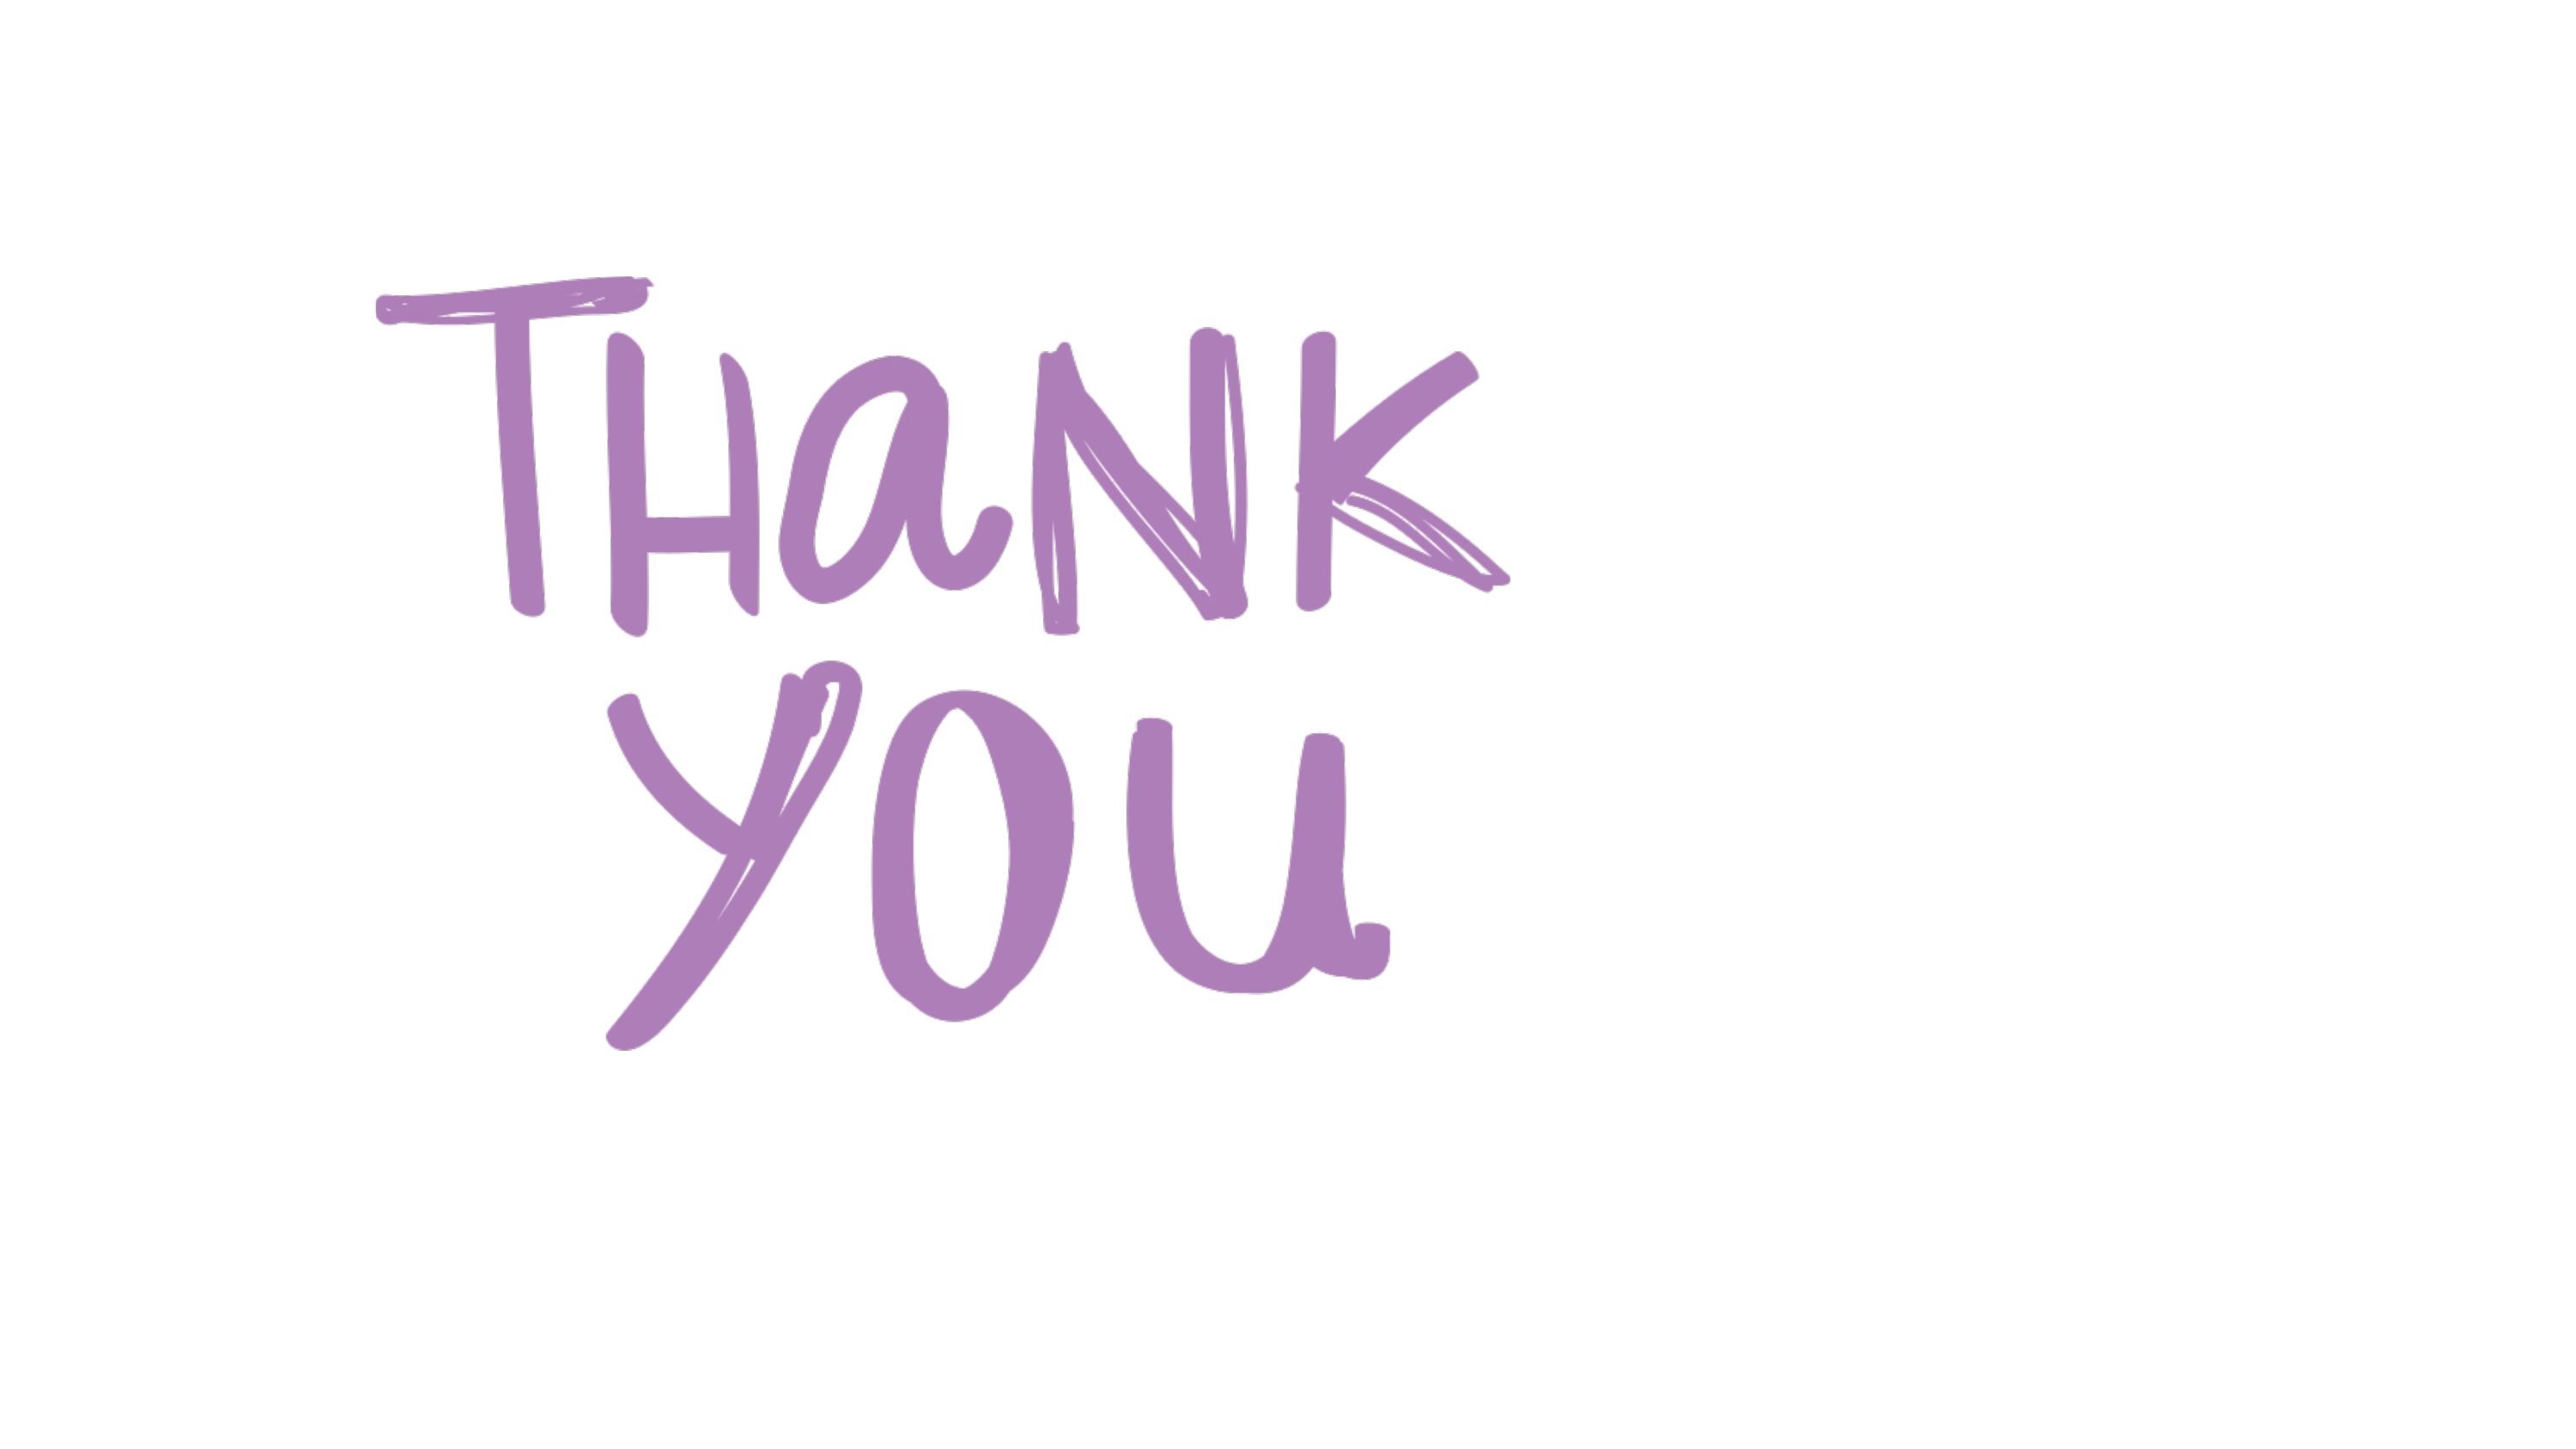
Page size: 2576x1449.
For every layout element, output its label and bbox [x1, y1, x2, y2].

text_box [375, 276, 1511, 1051]
